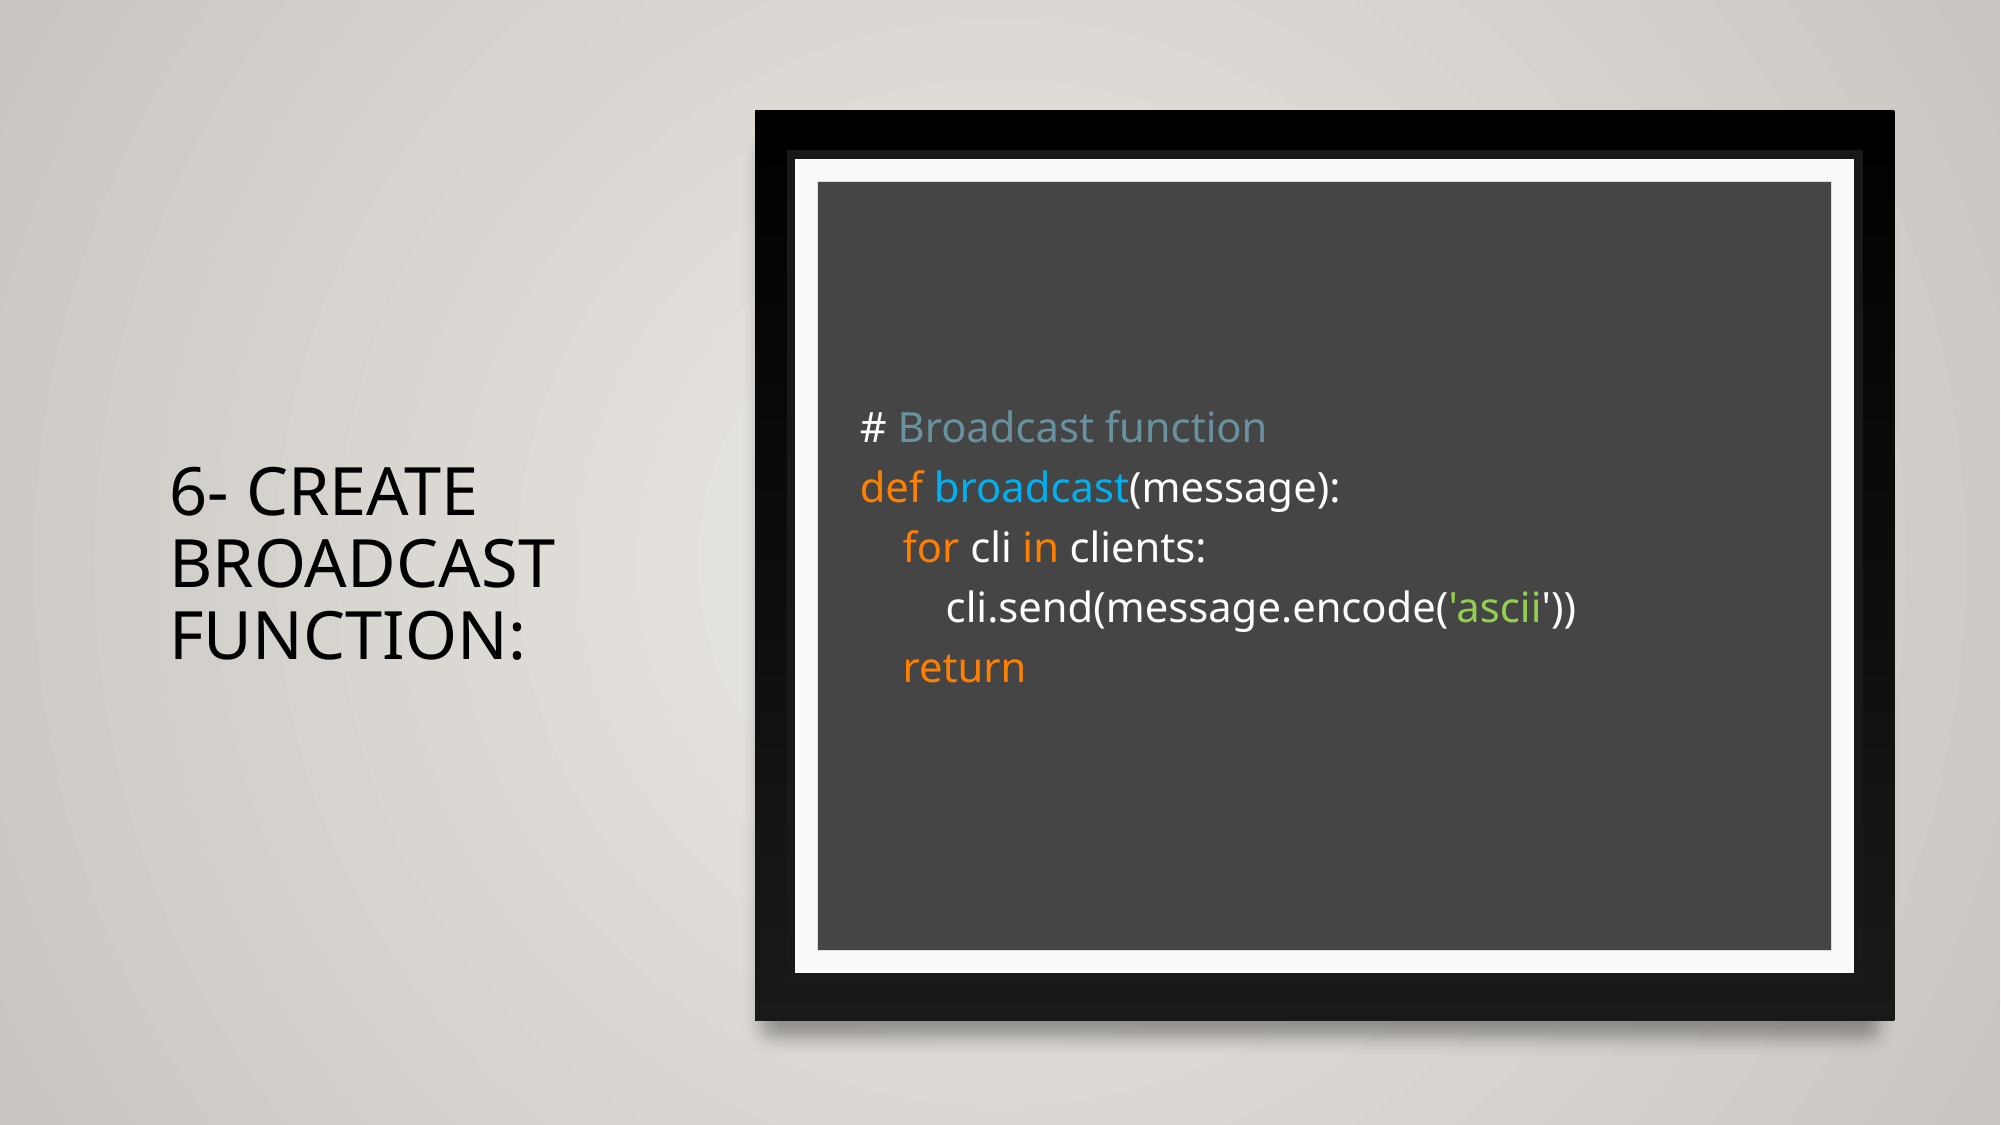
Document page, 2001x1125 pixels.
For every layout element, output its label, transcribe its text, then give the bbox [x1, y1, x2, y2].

title 6- create broadcast function: [154, 208, 719, 924]
text_box [0, 0, 2000, 1125]
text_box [754, 110, 1895, 1021]
